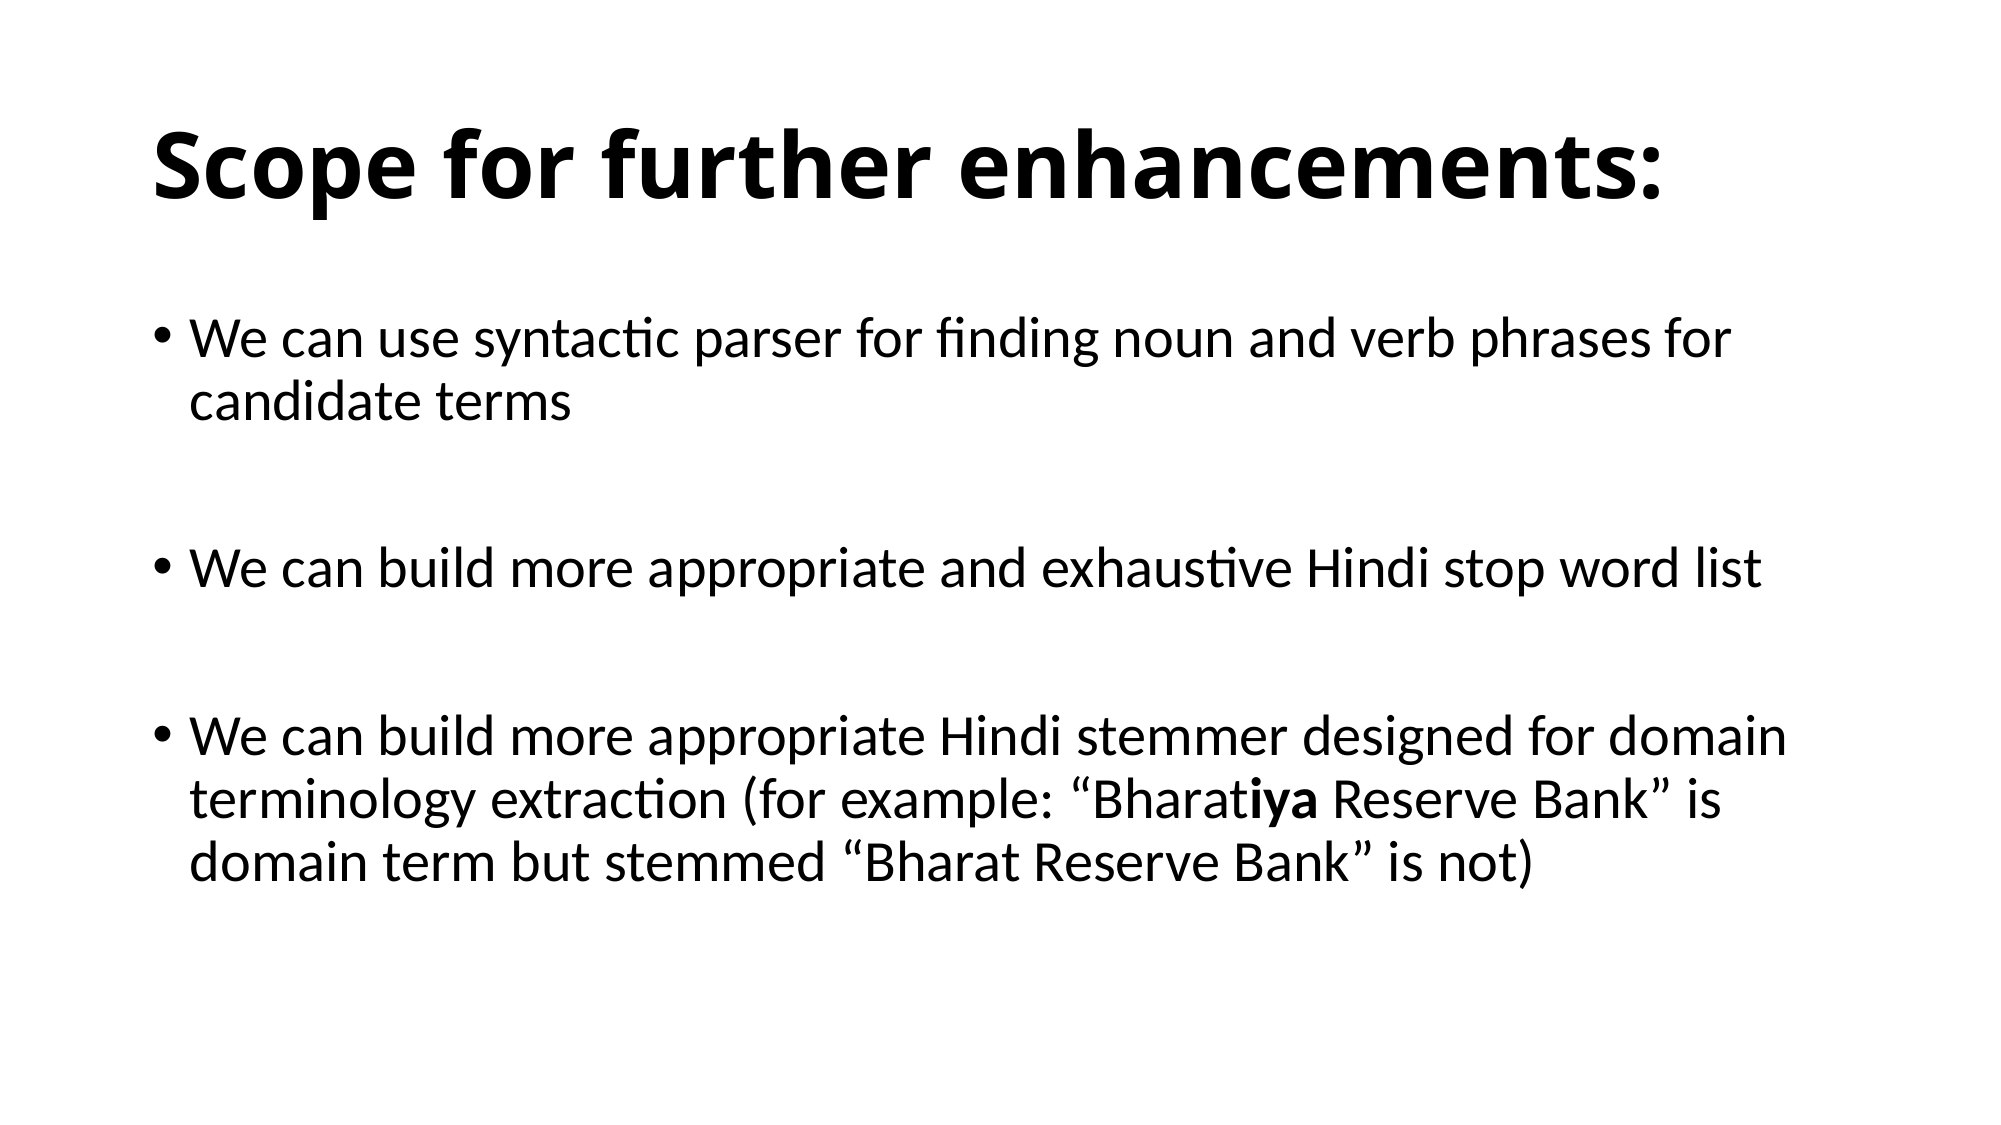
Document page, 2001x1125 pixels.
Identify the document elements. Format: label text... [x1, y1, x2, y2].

title Scope for further enhancements: [137, 59, 1863, 278]
list We can use syntactic parser for finding noun and verb phrases for candidate terms We can build more appropriate and exhaustive Hindi stop word list We can build more appropriate Hindi stemmer designed for domain terminology extraction (for example: “Bharatiya Reserve Bank” is domain term but stemmed “Bharat Reserve Bank” is not) [137, 299, 1863, 1014]
